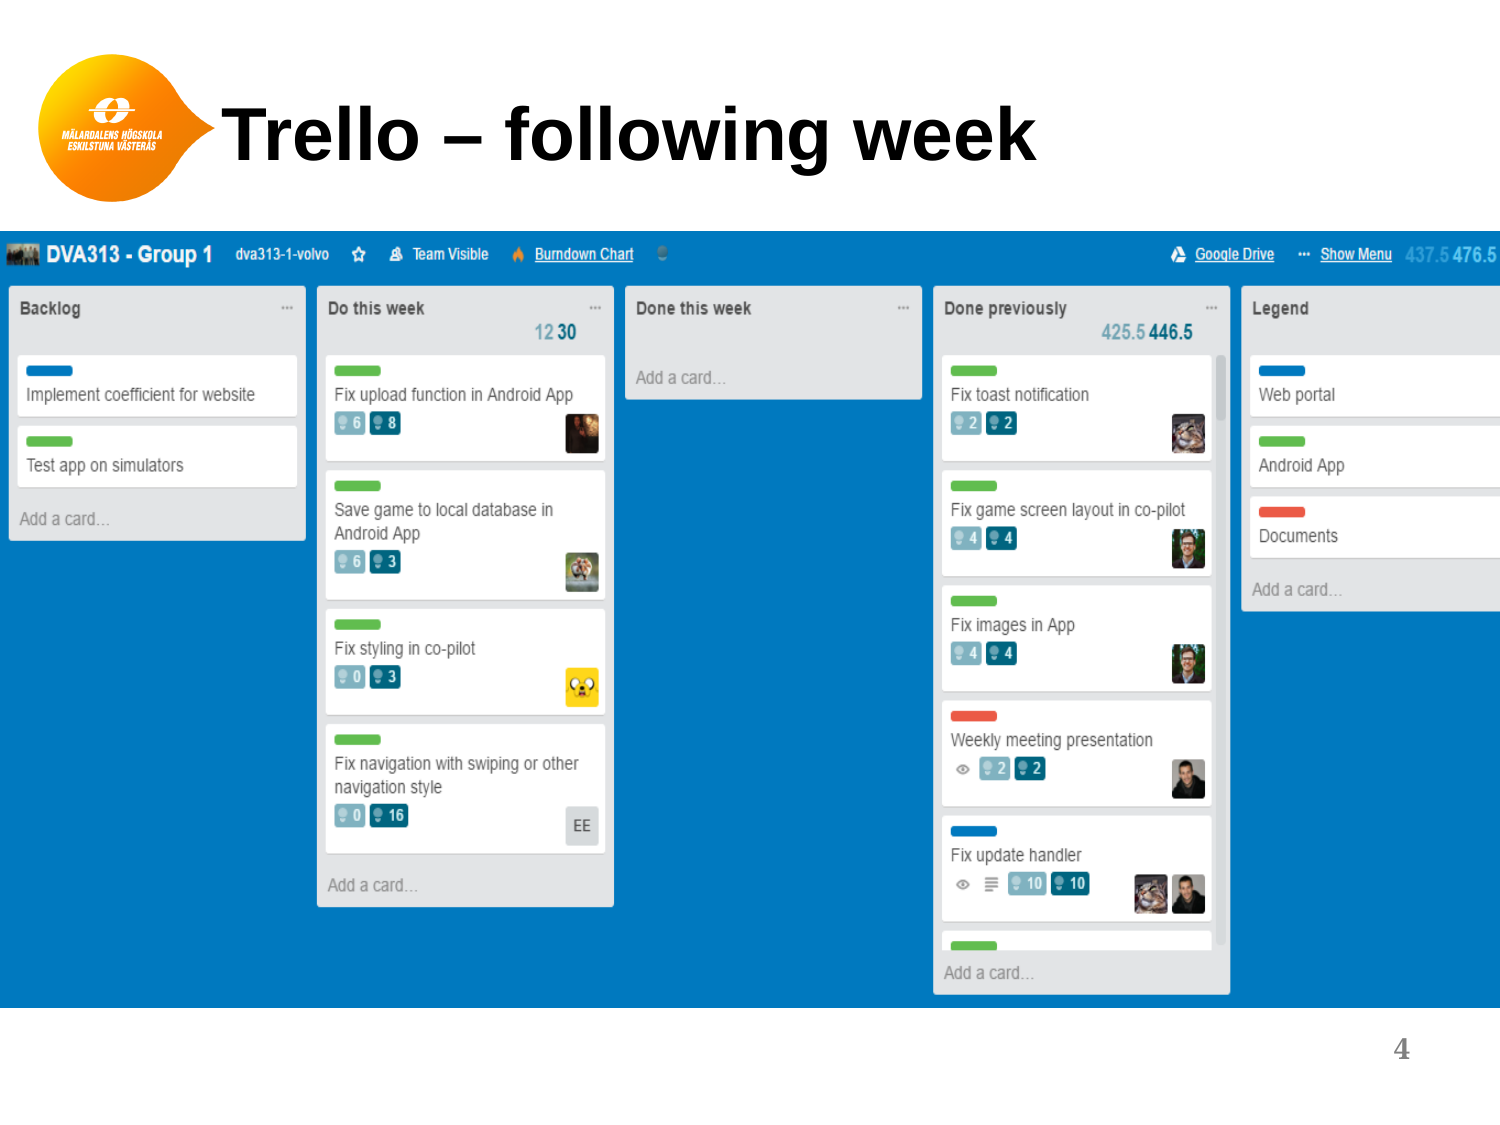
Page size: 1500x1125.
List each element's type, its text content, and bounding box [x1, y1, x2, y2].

picture [0, 231, 1500, 1008]
picture [38, 54, 215, 202]
slide_number 4 [1293, 1030, 1425, 1071]
title Trello – following week [206, 84, 1282, 230]
